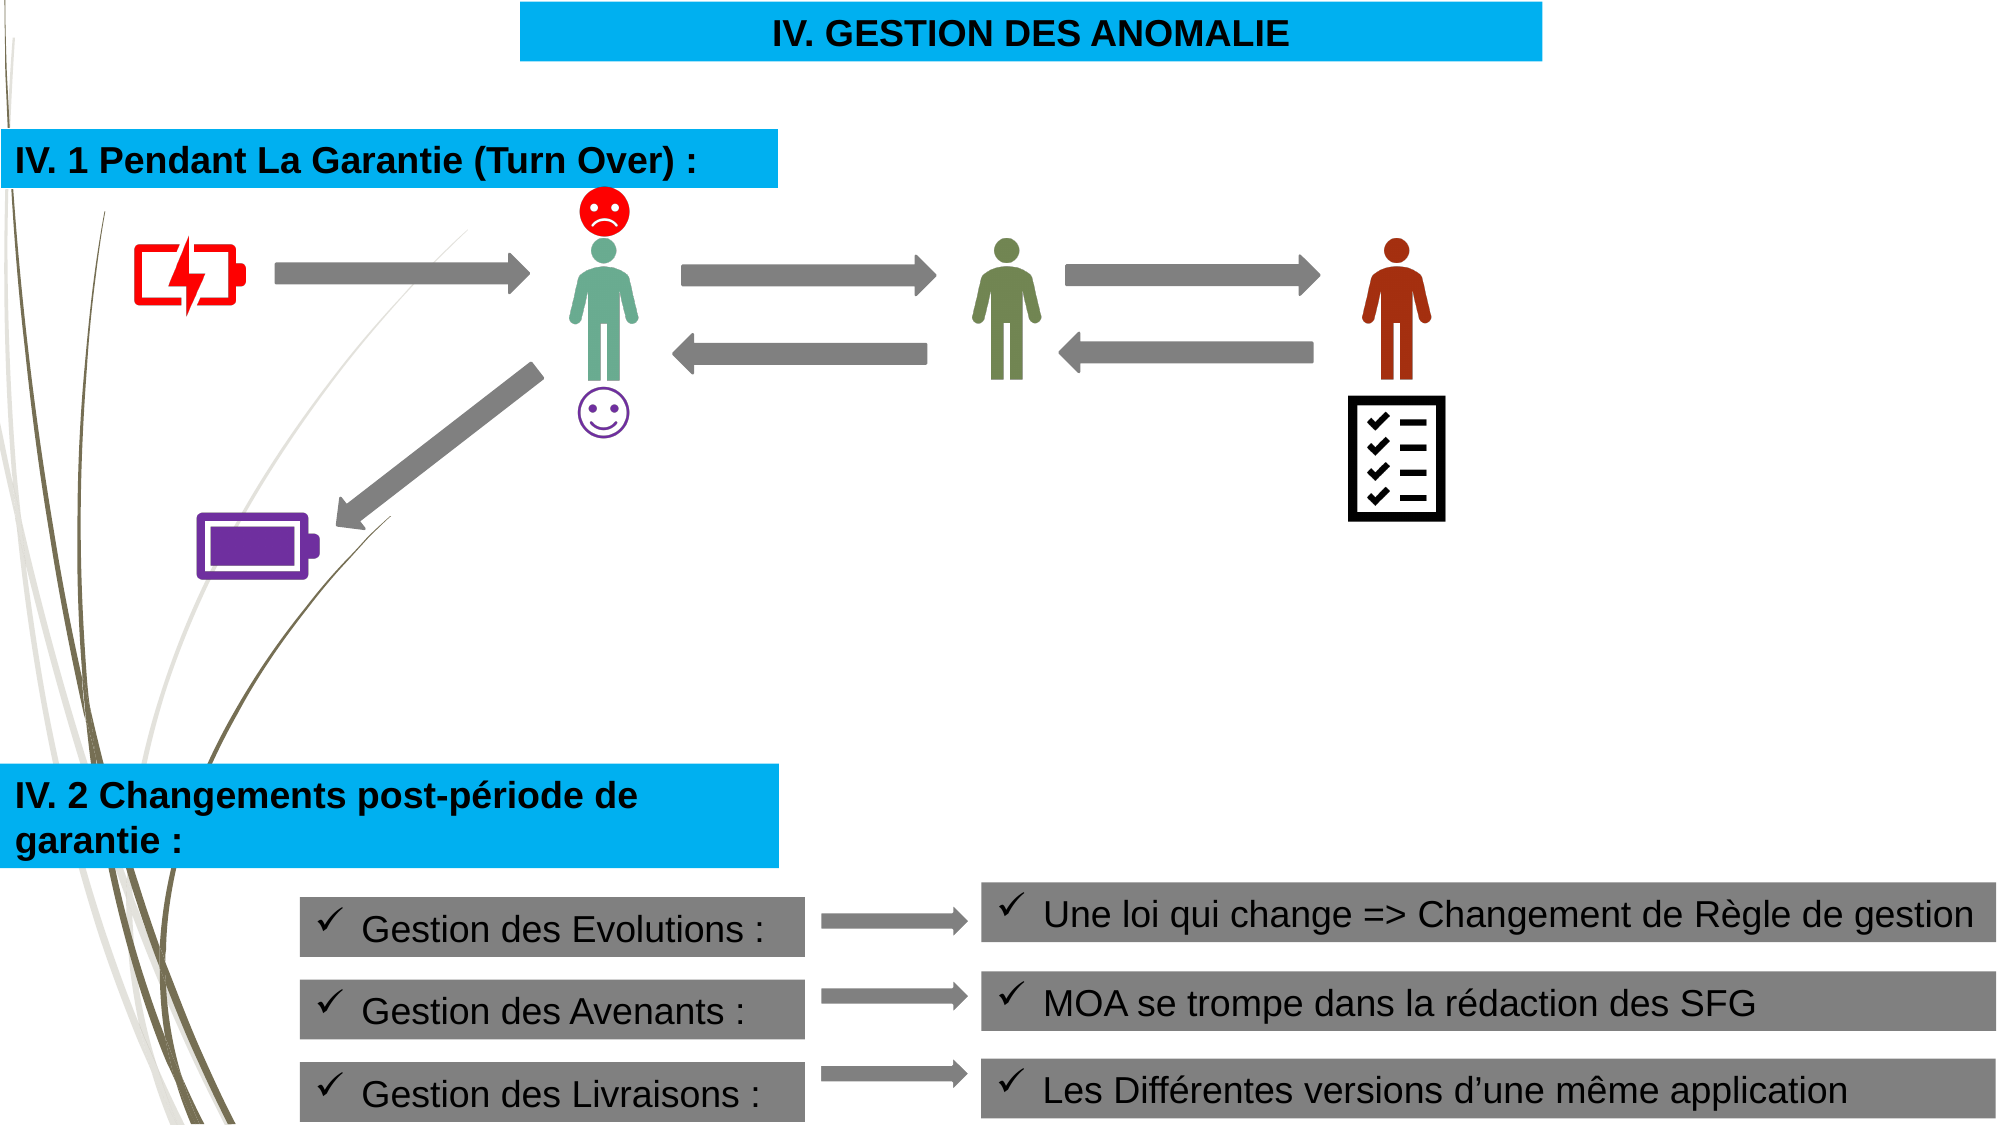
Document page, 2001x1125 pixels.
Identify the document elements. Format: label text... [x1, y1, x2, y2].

text_box [1086, 254, 1316, 296]
text_box Gestion des Evolutions : [299, 897, 805, 957]
text_box Gestion des Avenants : [299, 979, 805, 1040]
text_box [818, 901, 972, 941]
text_box [683, 254, 925, 297]
text_box [274, 252, 523, 295]
picture [191, 478, 326, 613]
text_box [335, 367, 528, 531]
picture [930, 233, 1082, 385]
text_box [818, 1054, 971, 1093]
text_box [818, 976, 972, 1016]
text_box MOA se trompe dans la rédaction des SFG [981, 971, 1997, 1031]
text_box [683, 333, 925, 375]
text_box IV. GESTION DES ANOMALIE [520, 1, 1543, 62]
text_box [1086, 341, 1314, 364]
text_box IV. 2 Changements post-période de garantie : [0, 763, 779, 869]
picture [1321, 233, 1472, 535]
picture [527, 187, 679, 445]
text_box Les Différentes versions d’une même application [981, 1058, 1996, 1119]
text_box Gestion des Livraisons : [299, 1062, 805, 1122]
text_box Une loi qui change => Changement de Règle de gestion [981, 882, 1997, 943]
text_box IV. 1 Pendant La Garantie (Turn Over) : [0, 128, 779, 189]
picture [129, 214, 252, 337]
